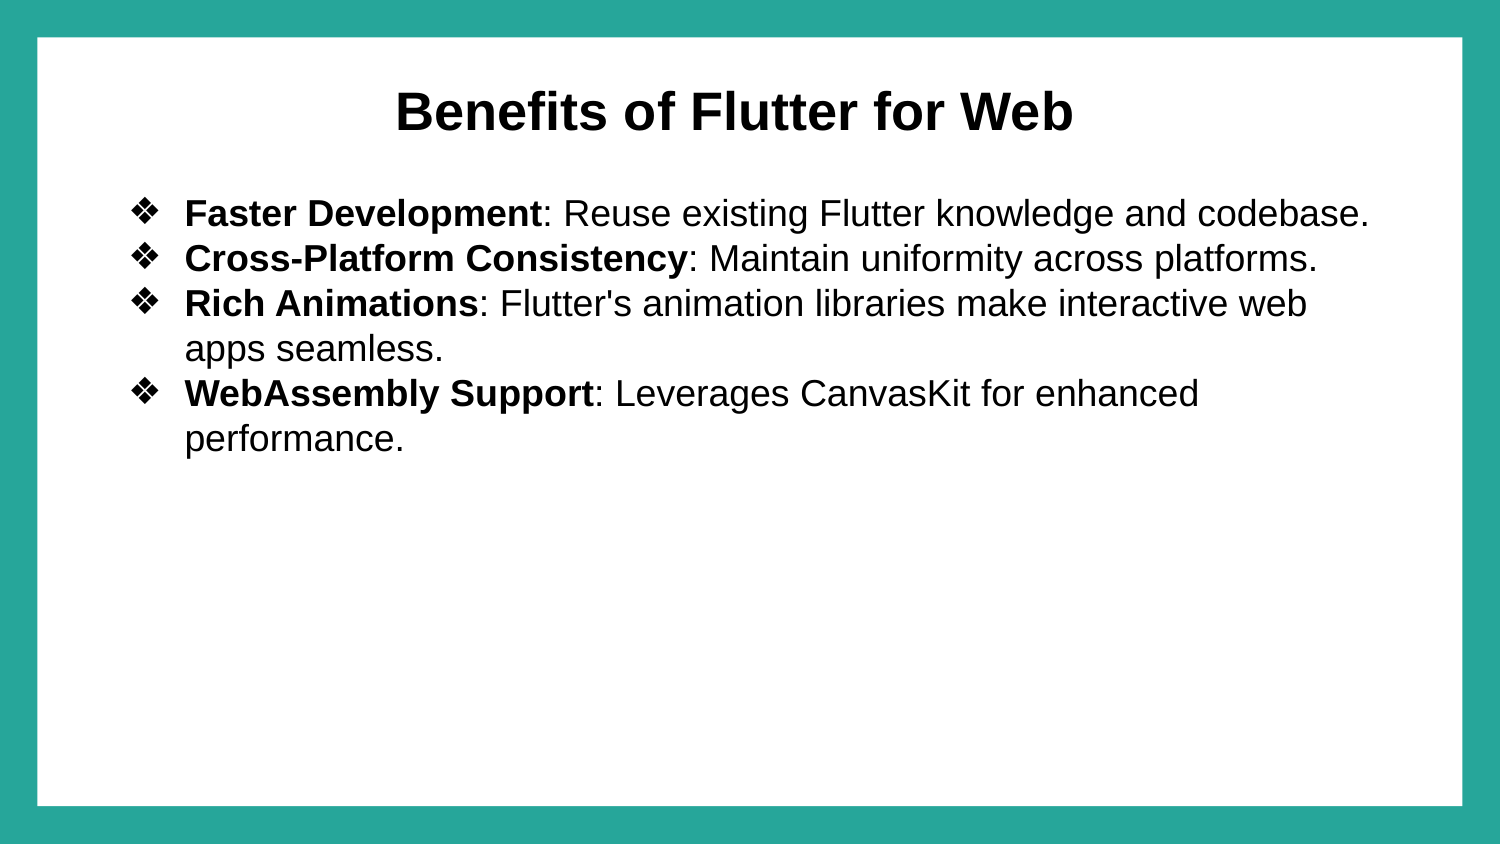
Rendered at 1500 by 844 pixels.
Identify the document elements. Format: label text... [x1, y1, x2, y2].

title Benefits of Flutter for Web [82, 56, 1388, 170]
text_box Faster Development: Reuse existing Flutter knowledge and codebase. Cross-Platform Consistency: Maintain uniformity across platforms. Rich Animations: Flutter's animation libraries make interactive web apps seamless. WebAssembly Support: Leverages CanvasKit for enhanced performance. [94, 174, 1399, 745]
